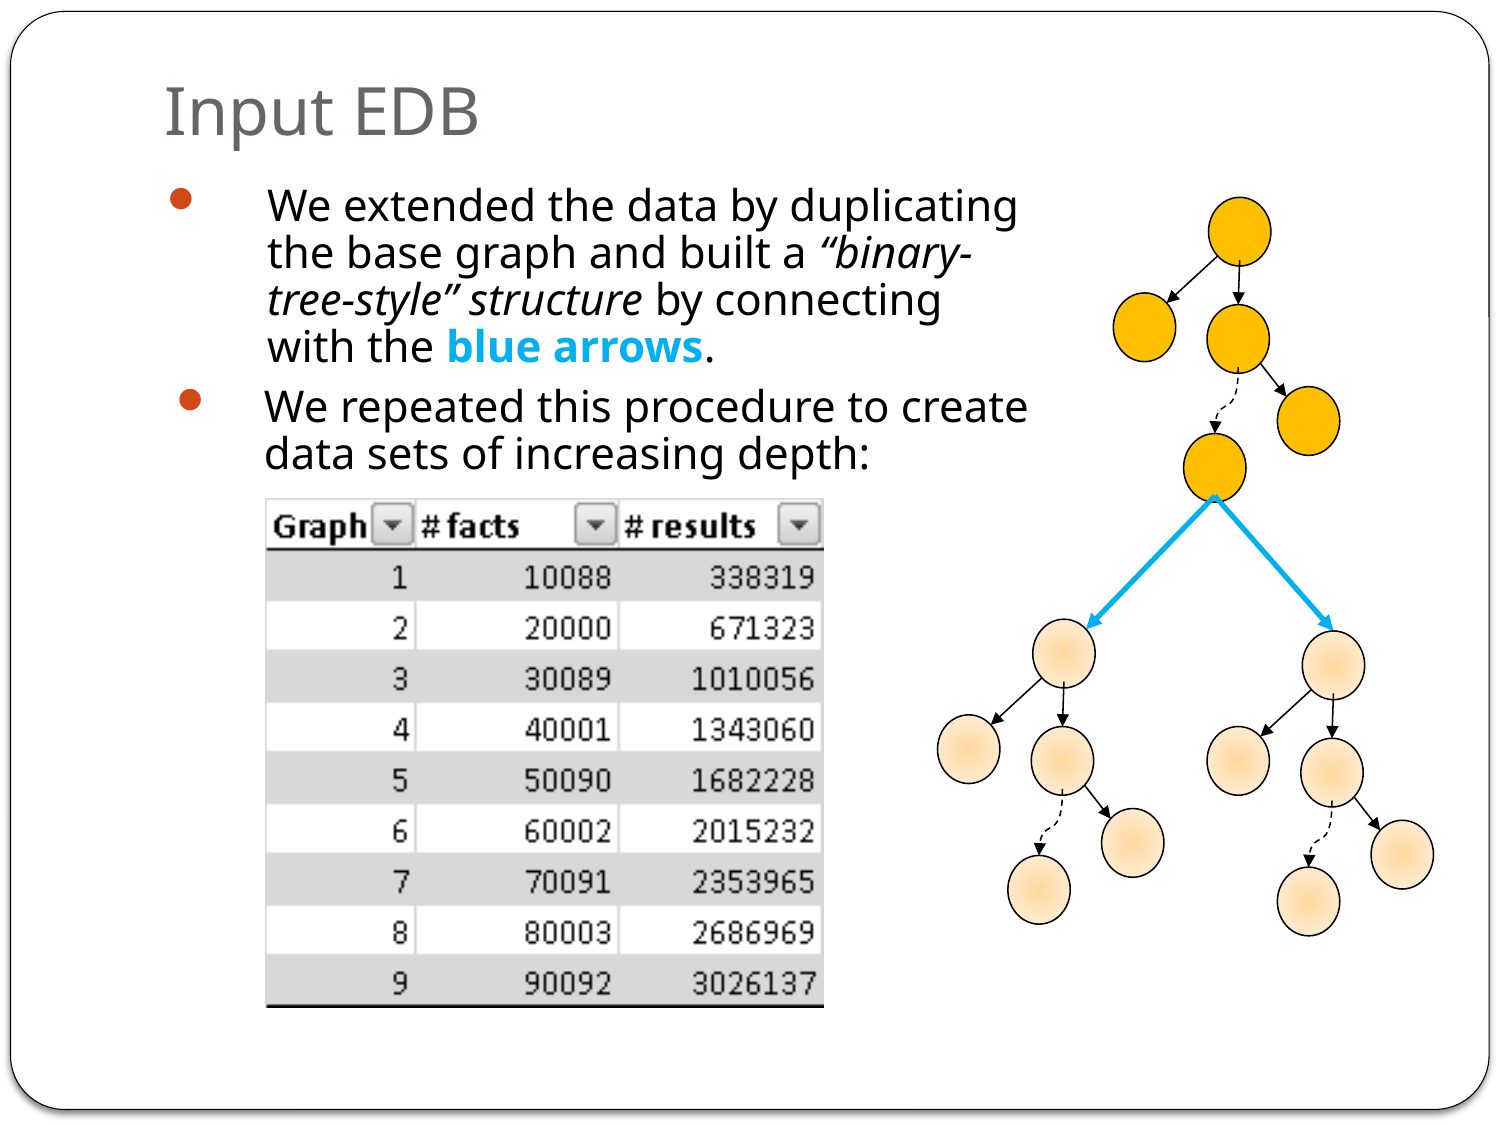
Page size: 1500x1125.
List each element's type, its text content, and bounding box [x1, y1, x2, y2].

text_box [992, 675, 1040, 728]
text_box [1032, 619, 1096, 688]
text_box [1168, 253, 1216, 306]
text_box [1007, 855, 1071, 925]
text_box [1277, 386, 1340, 456]
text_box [1080, 788, 1115, 816]
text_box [1209, 507, 1339, 627]
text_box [1020, 813, 1082, 838]
text_box [1300, 738, 1364, 807]
text_box [1207, 304, 1270, 374]
title Input EDB [150, 45, 1425, 164]
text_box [1196, 391, 1257, 416]
picture [265, 498, 824, 1009]
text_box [1256, 366, 1291, 394]
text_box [1262, 687, 1310, 739]
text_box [1086, 501, 1215, 631]
text_box [1101, 808, 1164, 878]
text_box [1208, 197, 1271, 266]
text_box [1207, 726, 1270, 796]
text_box [1277, 867, 1340, 936]
text_box [937, 714, 1000, 784]
text_box [1302, 632, 1365, 700]
text_box [1371, 820, 1434, 890]
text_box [1350, 800, 1384, 827]
list We extended the data by duplicating the base graph and built a “binary-tree-style” structure by connecting with the blue arrows. We repeated this procedure to create data sets of increasing depth: [152, 175, 1055, 493]
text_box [1289, 825, 1351, 850]
text_box [1031, 726, 1094, 796]
text_box [1113, 292, 1176, 362]
text_box [1183, 433, 1247, 501]
